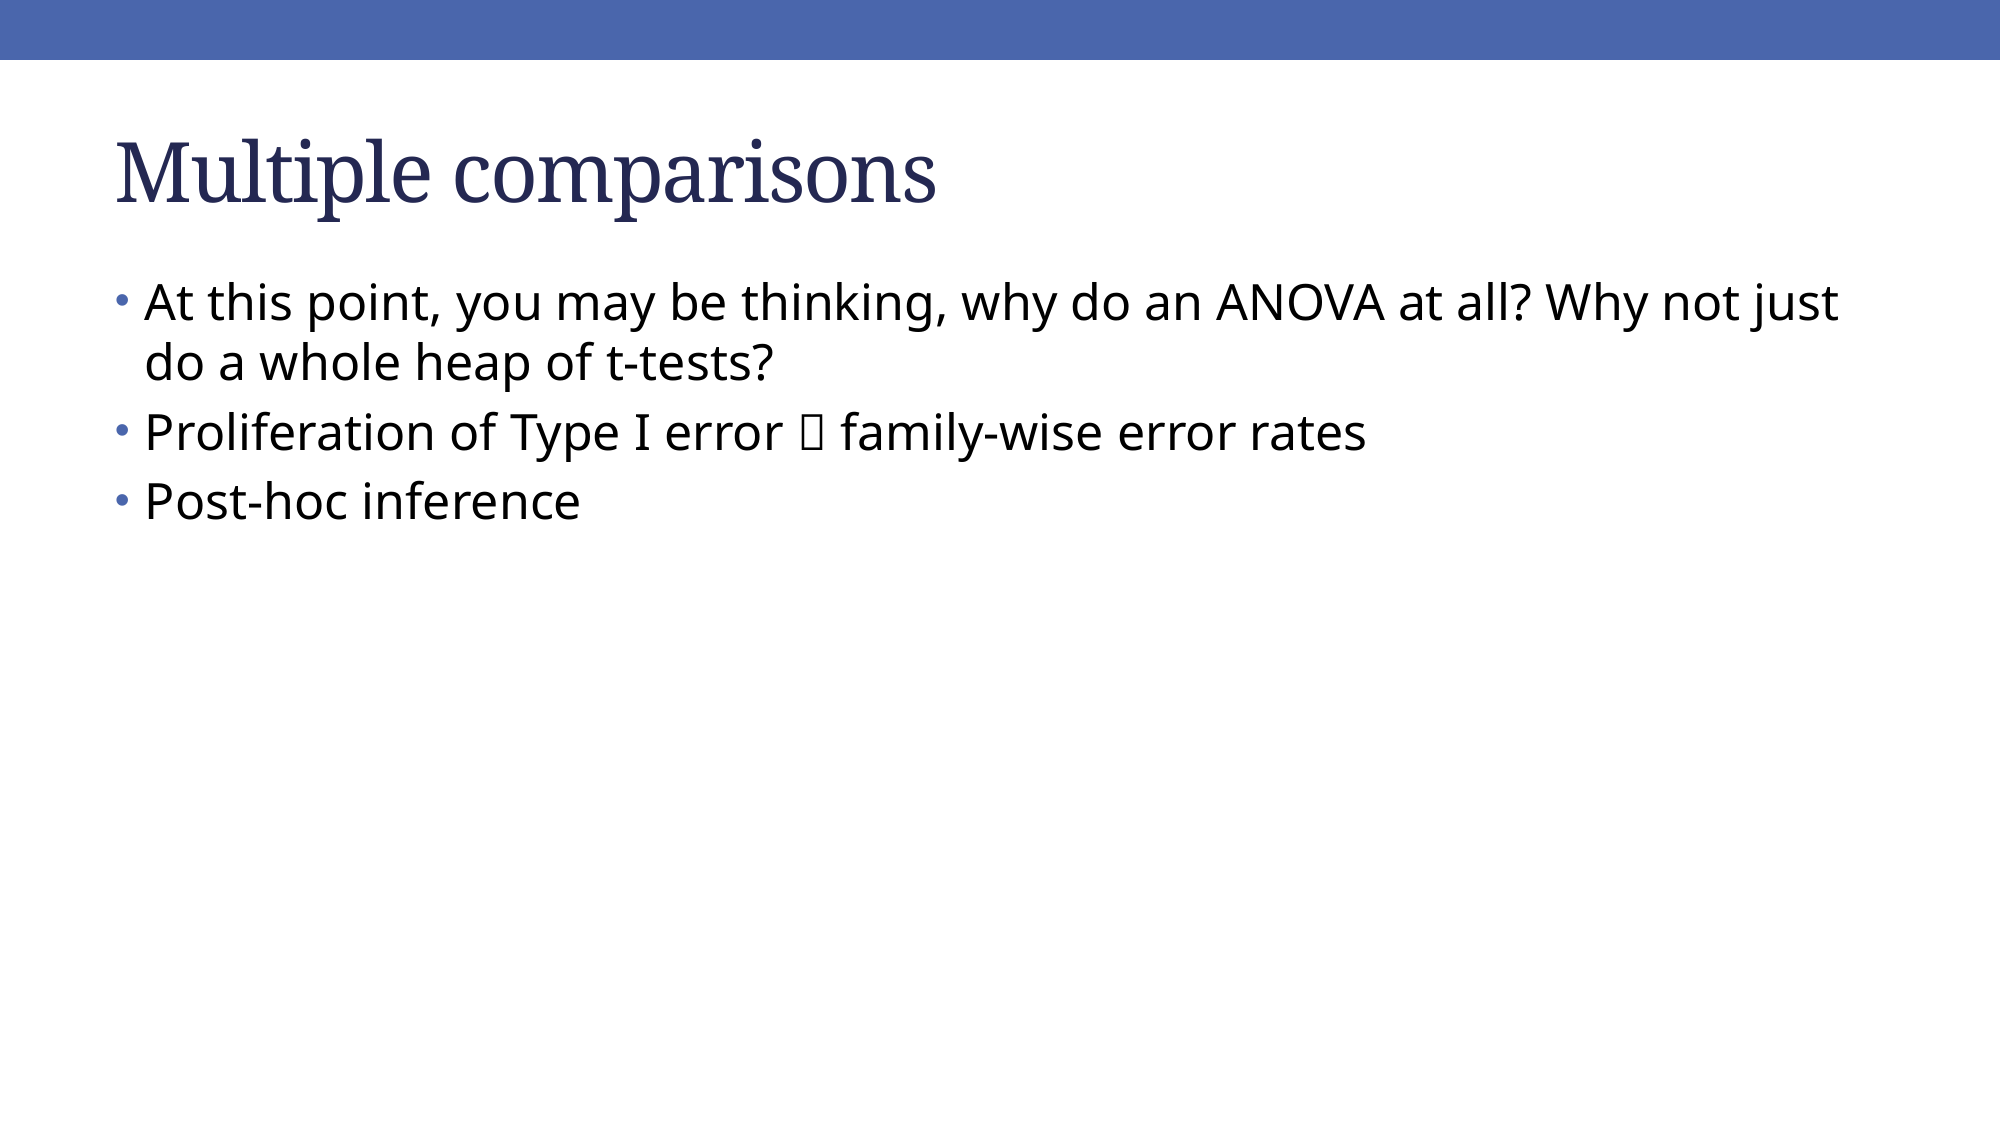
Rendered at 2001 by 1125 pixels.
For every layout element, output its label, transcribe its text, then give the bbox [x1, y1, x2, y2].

list At this point, you may be thinking, why do an ANOVA at all? Why not just do a whole heap of t-tests? Proliferation of Type I error  family-wise error rates Post-hoc inference [99, 262, 1900, 1063]
title Multiple comparisons [99, 87, 1900, 250]
